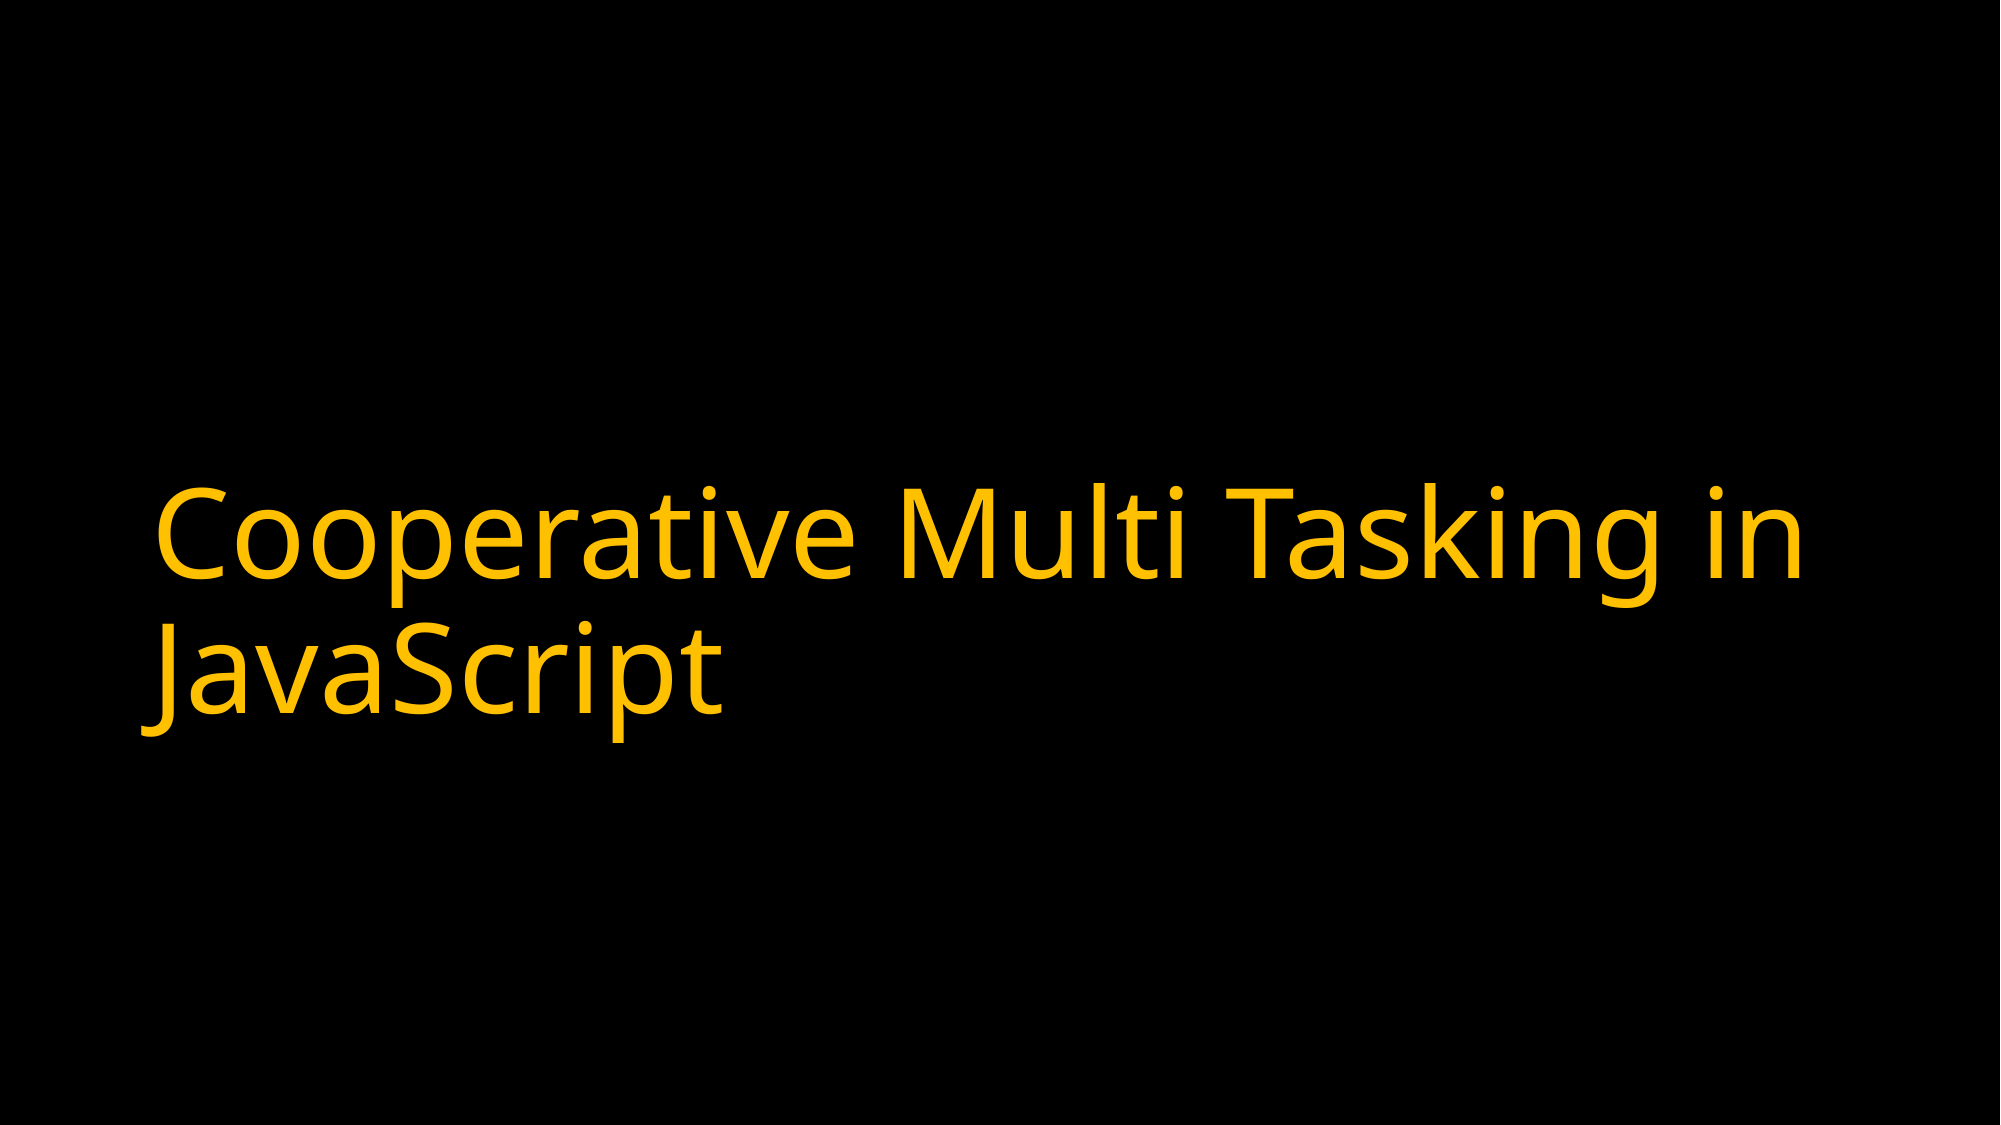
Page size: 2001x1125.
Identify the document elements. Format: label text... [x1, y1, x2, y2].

title Cooperative Multi Tasking in JavaScript [136, 280, 1862, 749]
